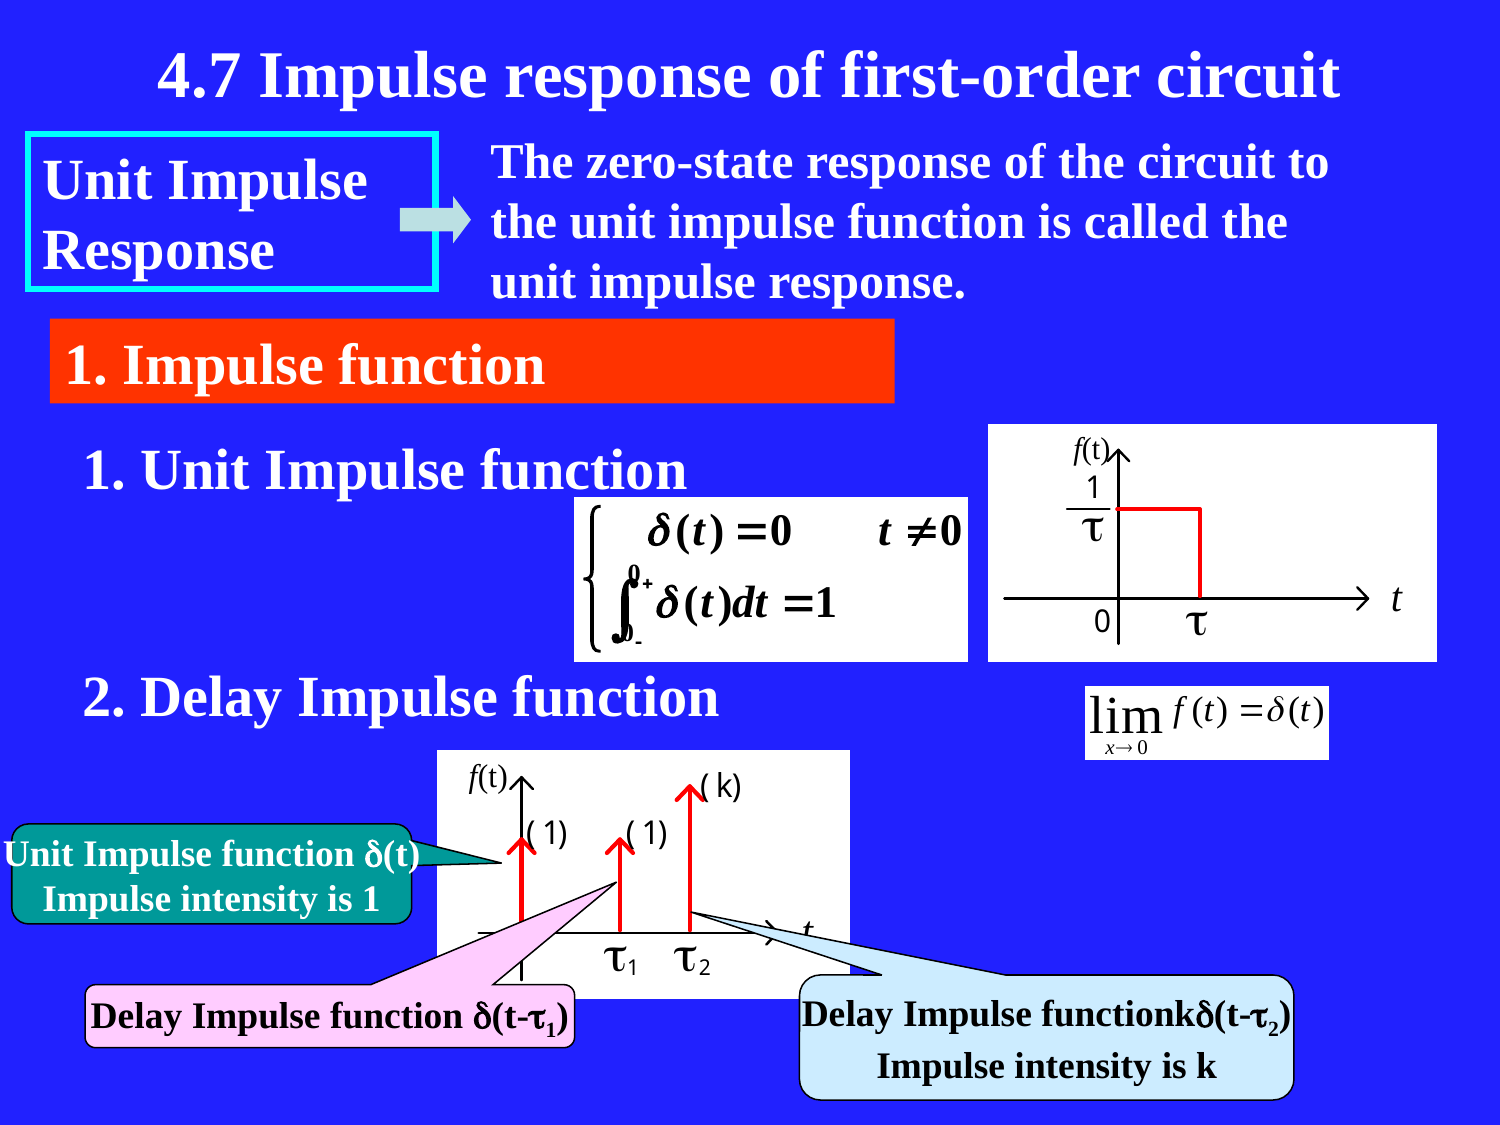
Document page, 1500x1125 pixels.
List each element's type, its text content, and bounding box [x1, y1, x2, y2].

text_box Delay Impulse function (t-1) [85, 959, 575, 1048]
text_box Unit Impulse function (t) Impulse intensity is 1 [11, 823, 431, 924]
text_box 1. Unit Impulse function [49, 423, 721, 509]
text_box [399, 196, 471, 244]
text_box The zero-state response of the circuit to the unit impulse function is called the unit impulse response. [475, 121, 1374, 317]
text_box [573, 496, 969, 663]
text_box Unit Impulse Response [27, 133, 436, 289]
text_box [1085, 685, 1330, 761]
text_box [987, 423, 1438, 663]
text_box 4.7 Impulse response of first-order circuit [55, 23, 1445, 135]
text_box Delay Impulse functionk(t-2) Impulse intensity is k [799, 944, 1294, 1101]
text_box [436, 749, 850, 1000]
text_box 2. Delay Impulse function [49, 651, 754, 736]
text_box 1. Impulse function [49, 318, 895, 404]
